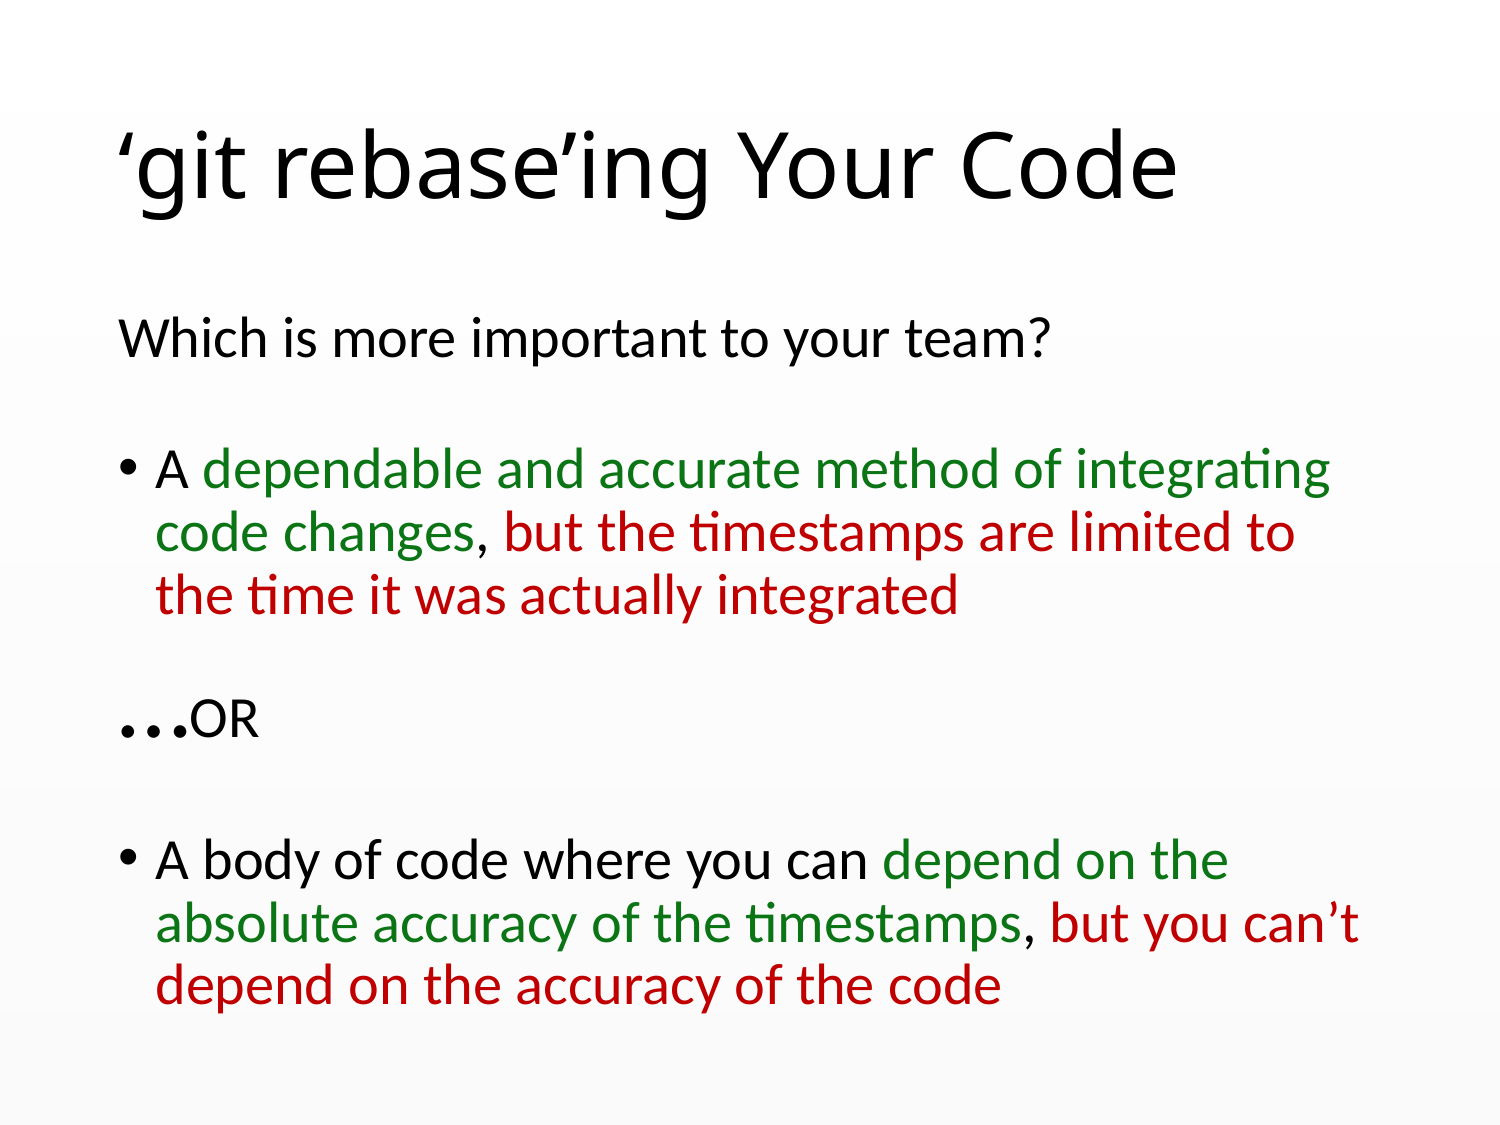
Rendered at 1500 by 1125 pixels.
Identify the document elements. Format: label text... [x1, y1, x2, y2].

title ‘git rebase’ing Your Code [103, 59, 1397, 278]
list Which is more important to your team? A dependable and accurate method of integrating code changes, but the timestamps are limited to the time it was actually integrated …OR A body of code where you can depend on the absolute accuracy of the timestamps, but you can’t depend on the accuracy of the code [103, 299, 1397, 1076]
